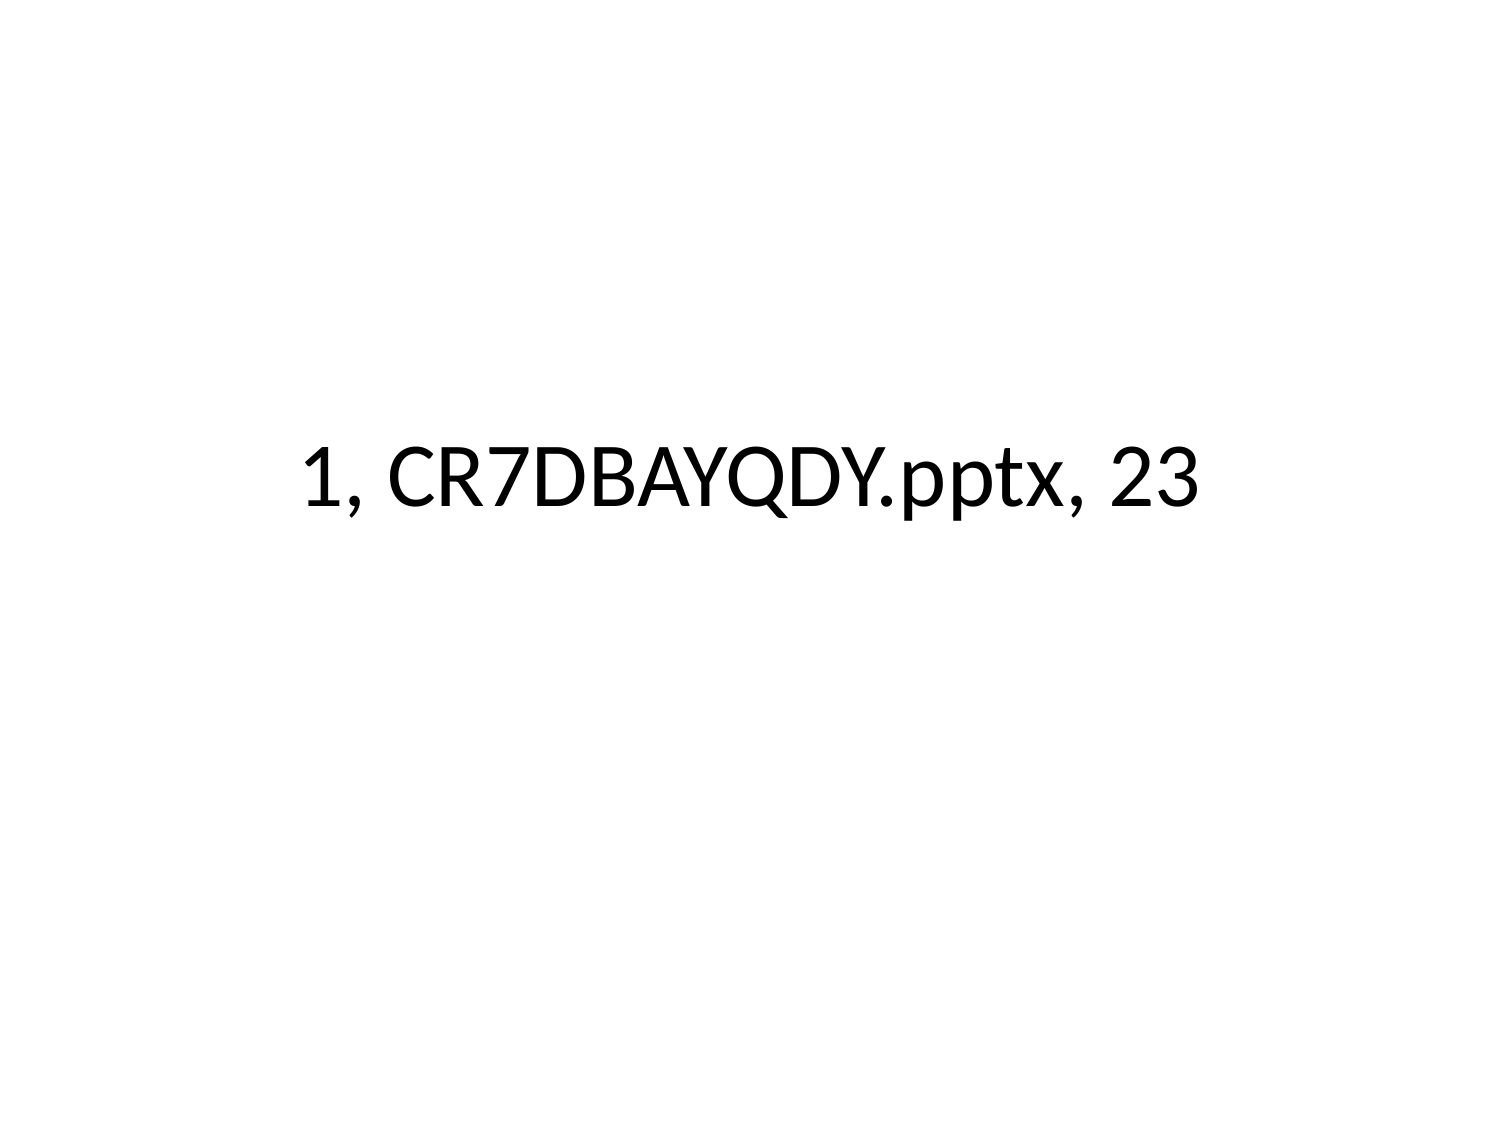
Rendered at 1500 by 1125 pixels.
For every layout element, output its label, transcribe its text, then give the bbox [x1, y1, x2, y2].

title 1, CR7DBAYQDY.pptx, 23 [112, 349, 1388, 591]
